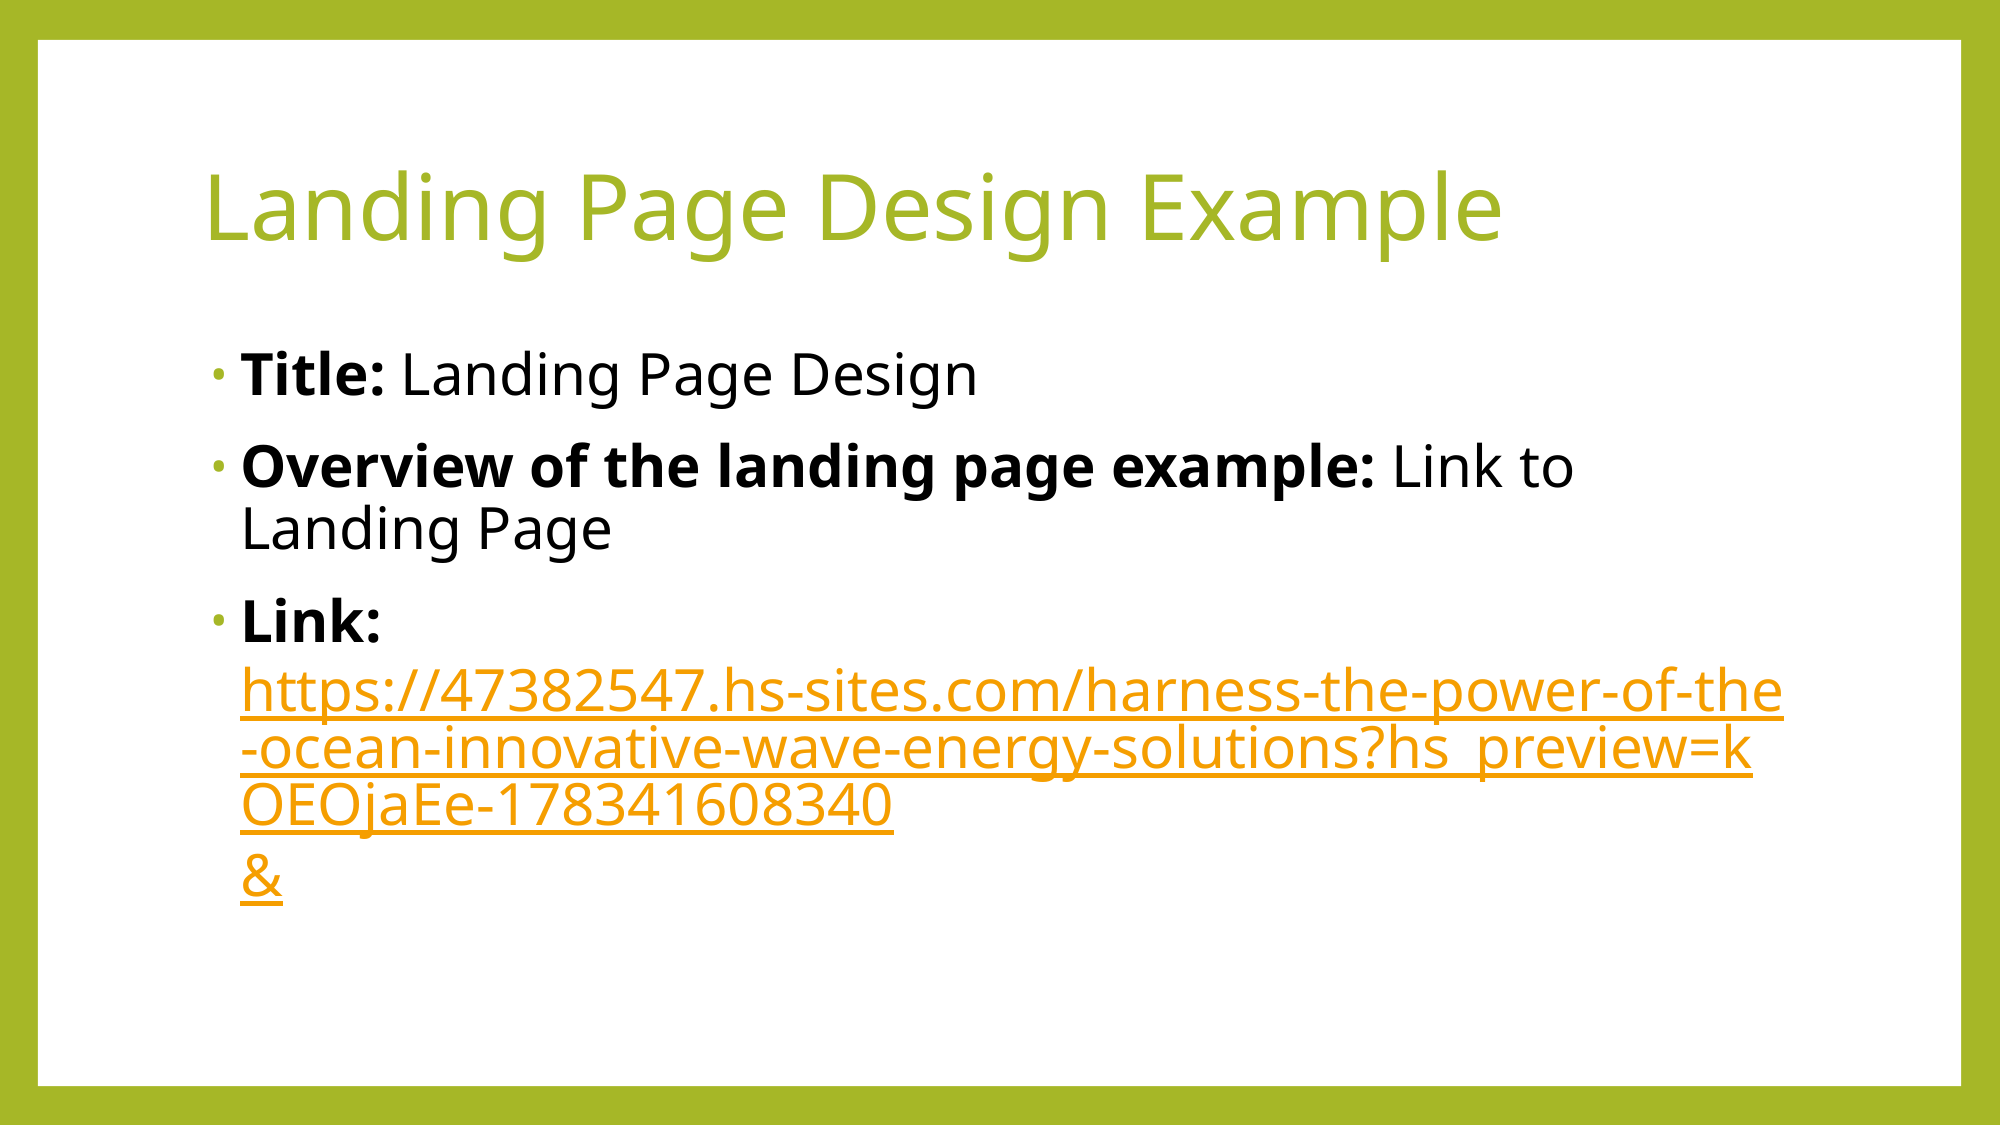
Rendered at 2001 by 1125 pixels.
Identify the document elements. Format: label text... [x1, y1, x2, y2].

title Landing Page Design Example [187, 99, 1808, 323]
list Title: Landing Page Design Overview of the landing page example: Link to Landing Page Link: https://47382547.hs-sites.com/harness-the-power-of-the-ocean-innovative-wave-energy-solutions?hs_preview=kOEOjaEe-178341608340& [187, 337, 1808, 1000]
